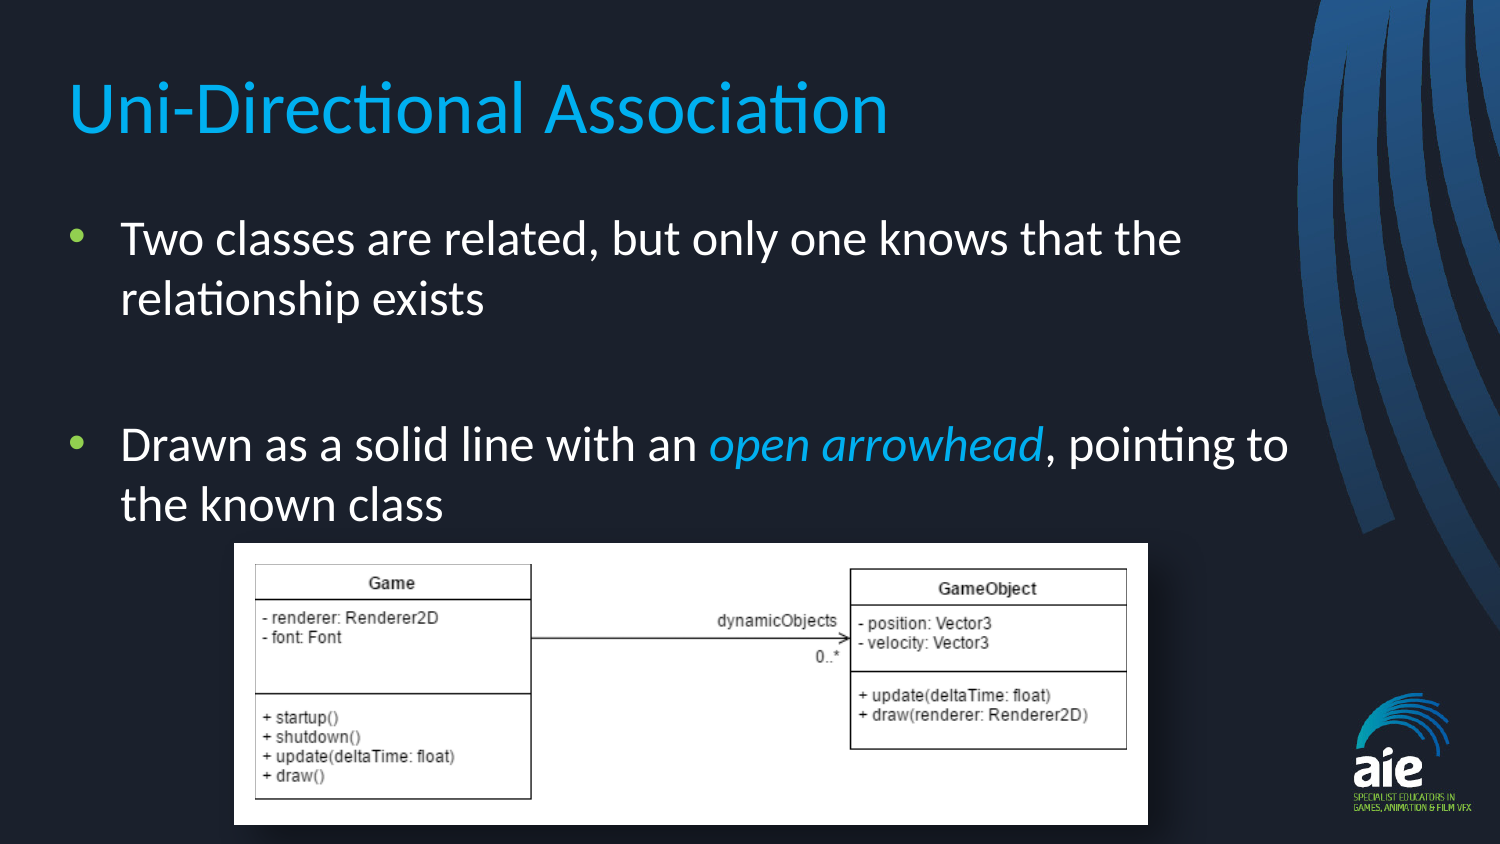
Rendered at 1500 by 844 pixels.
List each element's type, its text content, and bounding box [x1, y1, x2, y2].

picture [0, 0, 1500, 844]
list Two classes are related, but only one knows that the relationship exists Drawn as a solid line with an open arrowhead, pointing to the known class [53, 197, 1329, 540]
title Uni-Directional Association [53, 33, 1425, 175]
